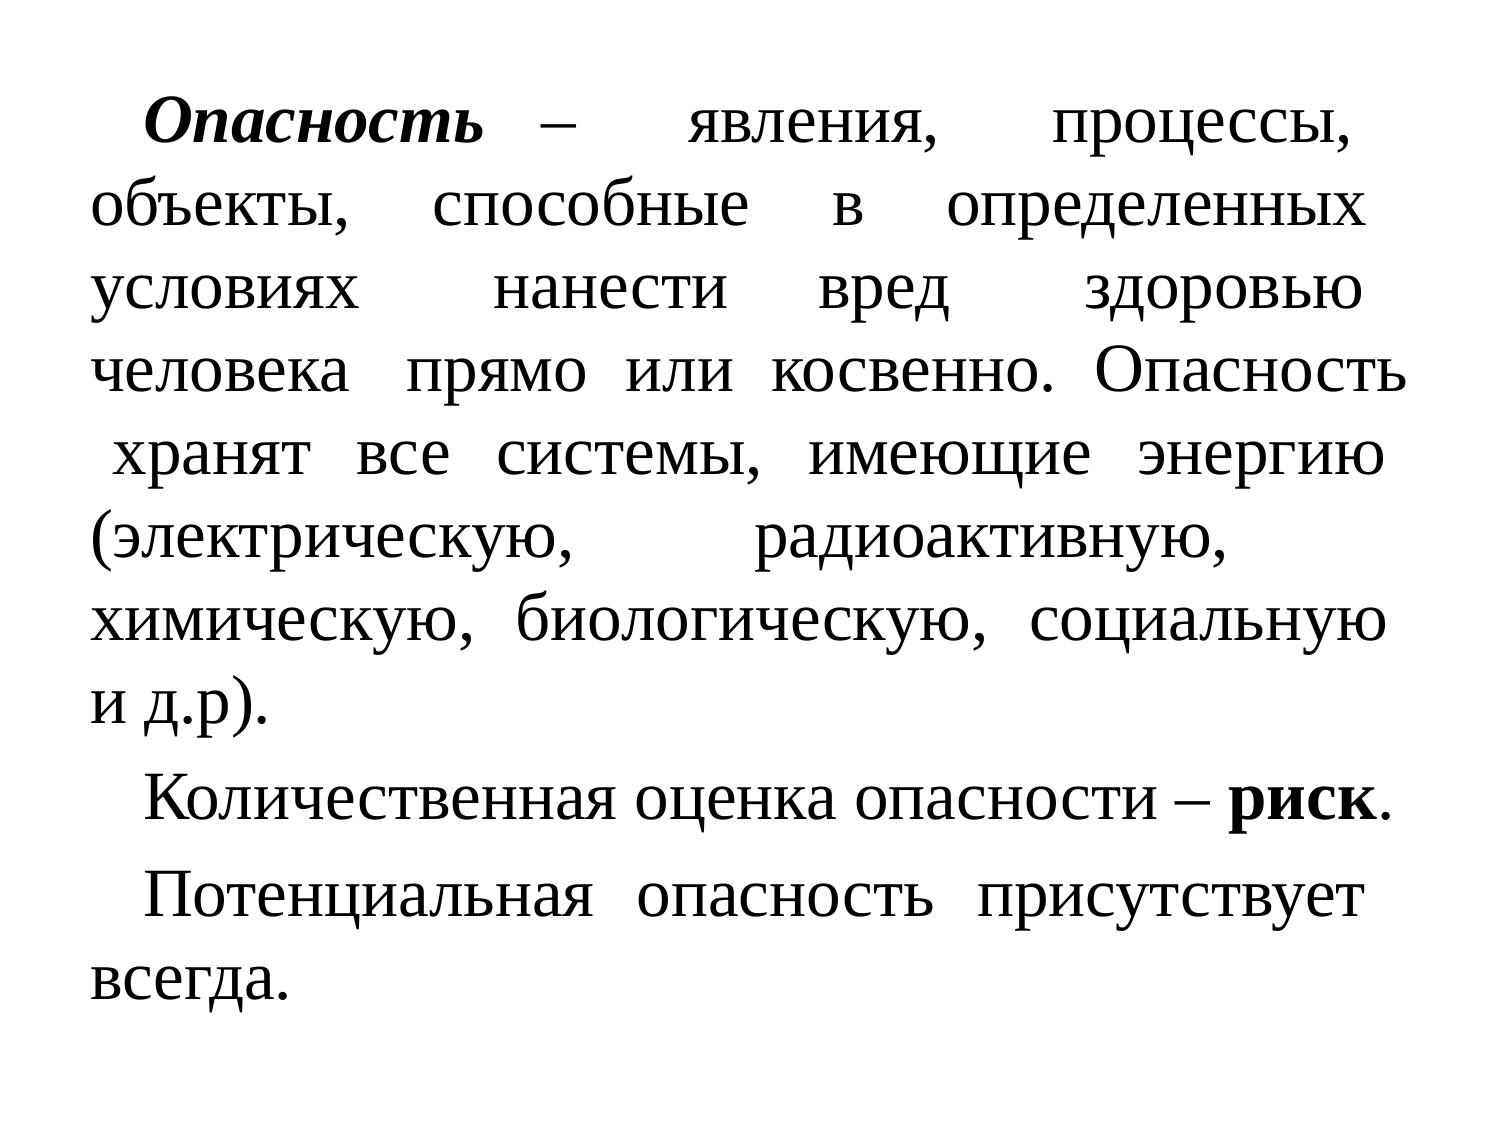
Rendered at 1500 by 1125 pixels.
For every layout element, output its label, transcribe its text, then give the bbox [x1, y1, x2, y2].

list Опасность – явления, процессы, объекты, способные в определенных условиях нанести вред здоровью человека прямо или косвенно. Опасность хранят все системы, имеющие энергию (электрическую, радиоактивную, химическую, биологическую, социальную и д.р). Количественная оценка опасности – риск. Потенциальная опасность присутствует всегда. [75, 66, 1425, 1079]
